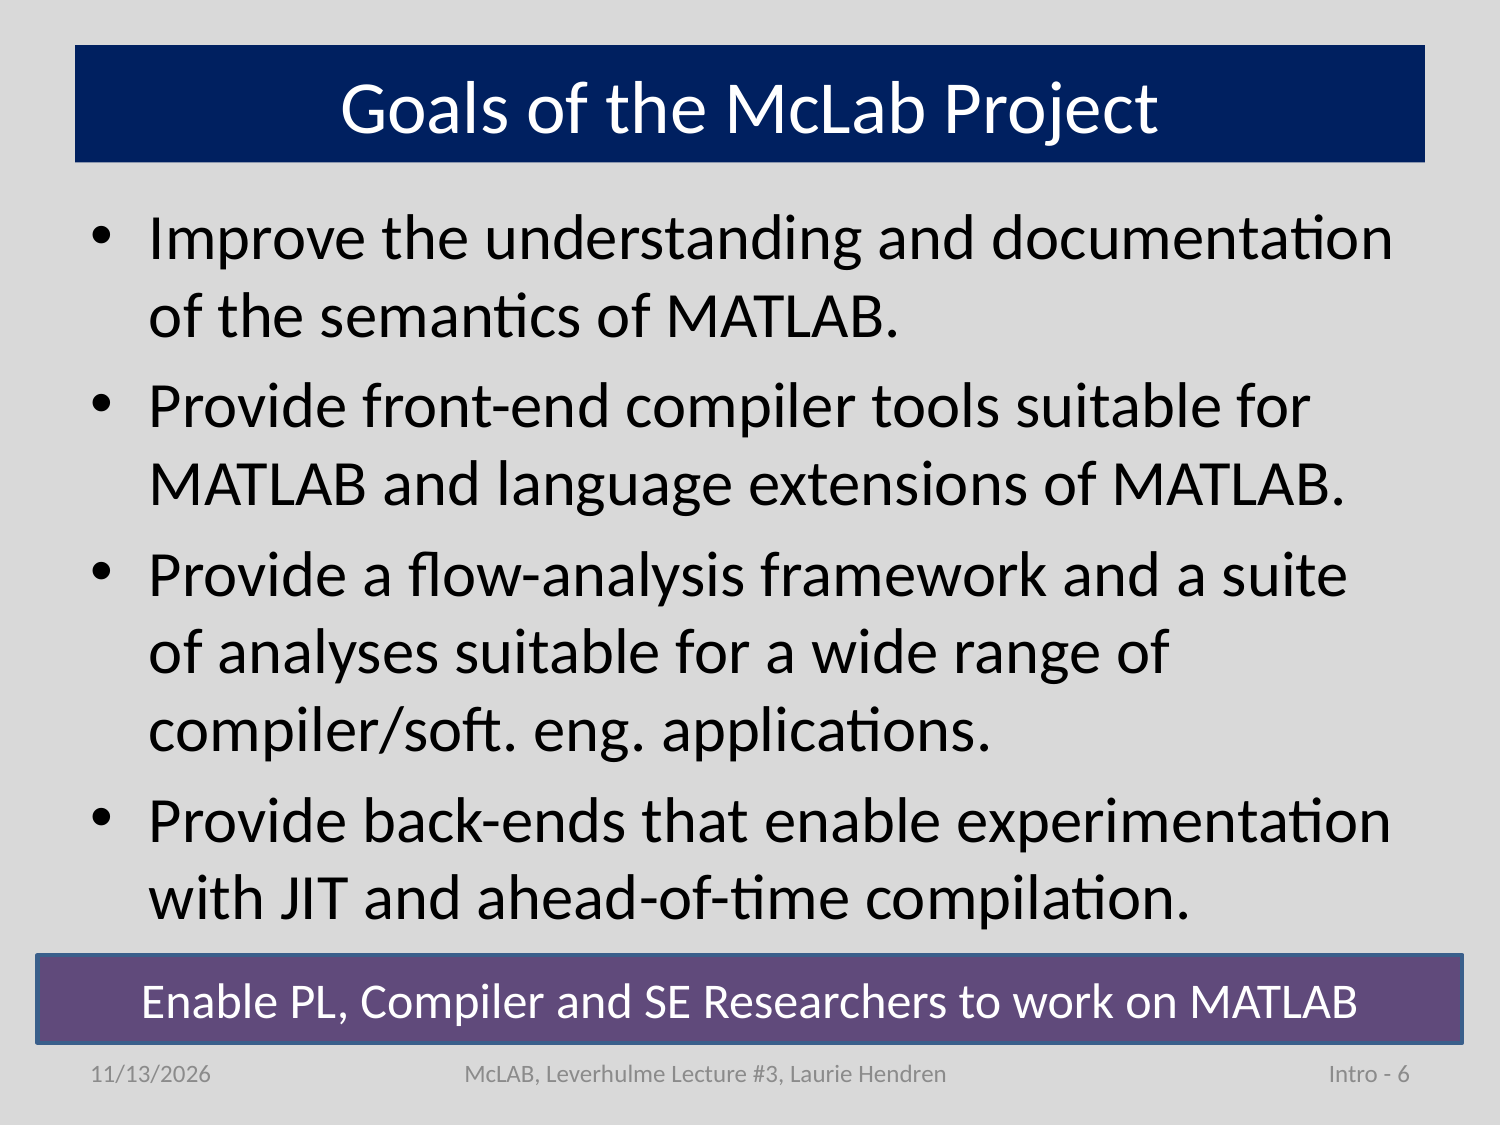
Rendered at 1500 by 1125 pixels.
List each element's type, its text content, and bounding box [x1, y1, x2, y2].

text_box Enable PL, Compiler and SE Researchers to work on MATLAB [35, 953, 1464, 1045]
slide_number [75, 1045, 250, 1103]
slide_number Intro - 6 [1262, 1045, 1425, 1103]
title Goals of the McLab Project [75, 45, 1425, 163]
footer McLAB, Leverhulme Lecture #3, Laurie Hendren [300, 1045, 1113, 1103]
list Improve the understanding and documentation of the semantics of MATLAB. Provide front-end compiler tools suitable for MATLAB and language extensions of MATLAB. Provide a flow-analysis framework and a suite of analyses suitable for a wide range of compiler/soft. eng. applications. Provide back-ends that enable experimentation with JIT and ahead-of-time compilation. [75, 187, 1425, 950]
